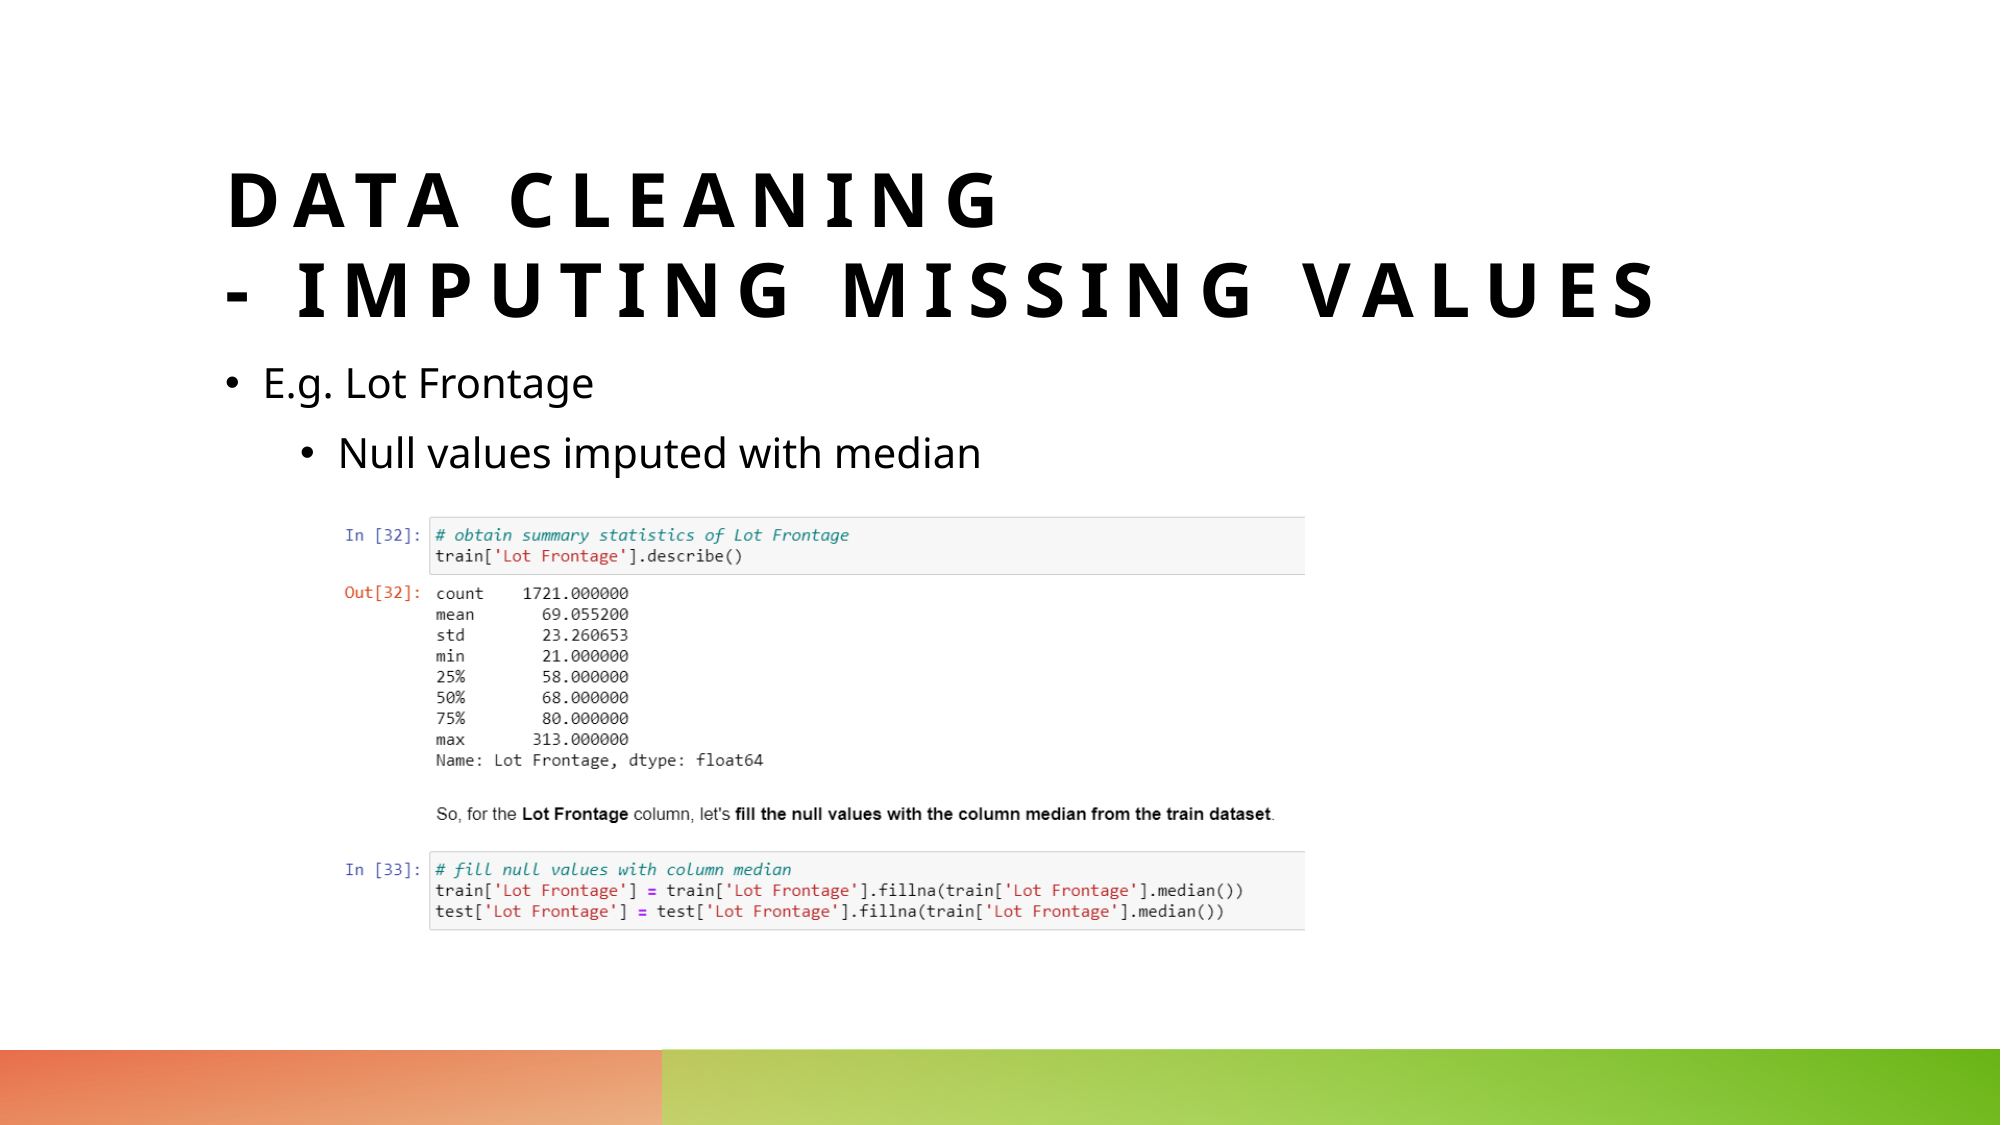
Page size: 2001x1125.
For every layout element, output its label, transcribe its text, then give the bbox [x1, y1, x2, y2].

picture [325, 499, 1305, 946]
title Data cleaning - Imputing missing values [225, 130, 1905, 333]
list E.g. Lot Frontage Null values imputed with median [225, 346, 1905, 996]
